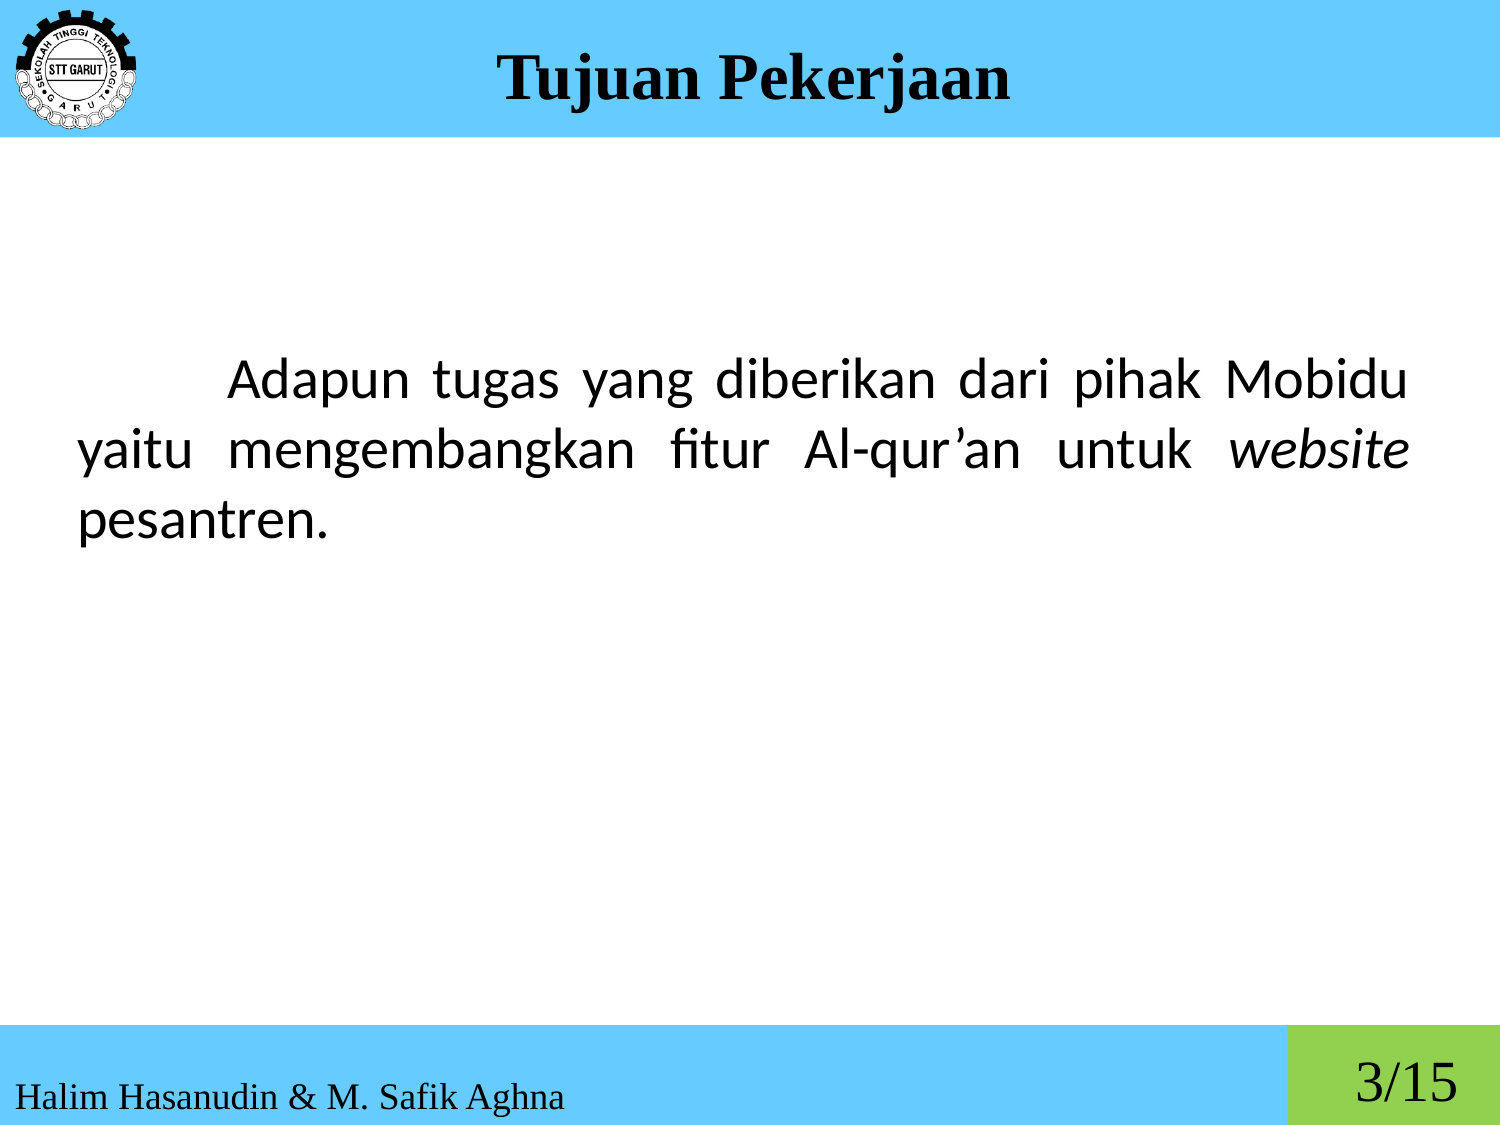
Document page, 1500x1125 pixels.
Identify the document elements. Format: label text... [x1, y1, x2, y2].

text_box Tujuan Pekerjaan [141, 24, 1484, 113]
text_box [0, 1023, 1285, 1064]
picture [12, 5, 138, 132]
text_box Halim Hasanudin & M. Safik Aghna [0, 1064, 1288, 1125]
text_box [0, 0, 1500, 139]
text_box 3/15 [1340, 1036, 1475, 1121]
text_box Adapun tugas yang diberikan dari pihak Mobidu yaitu mengembangkan fitur Al-qur’an untuk website pesantren. [62, 333, 1425, 558]
text_box [1285, 1023, 1500, 1125]
